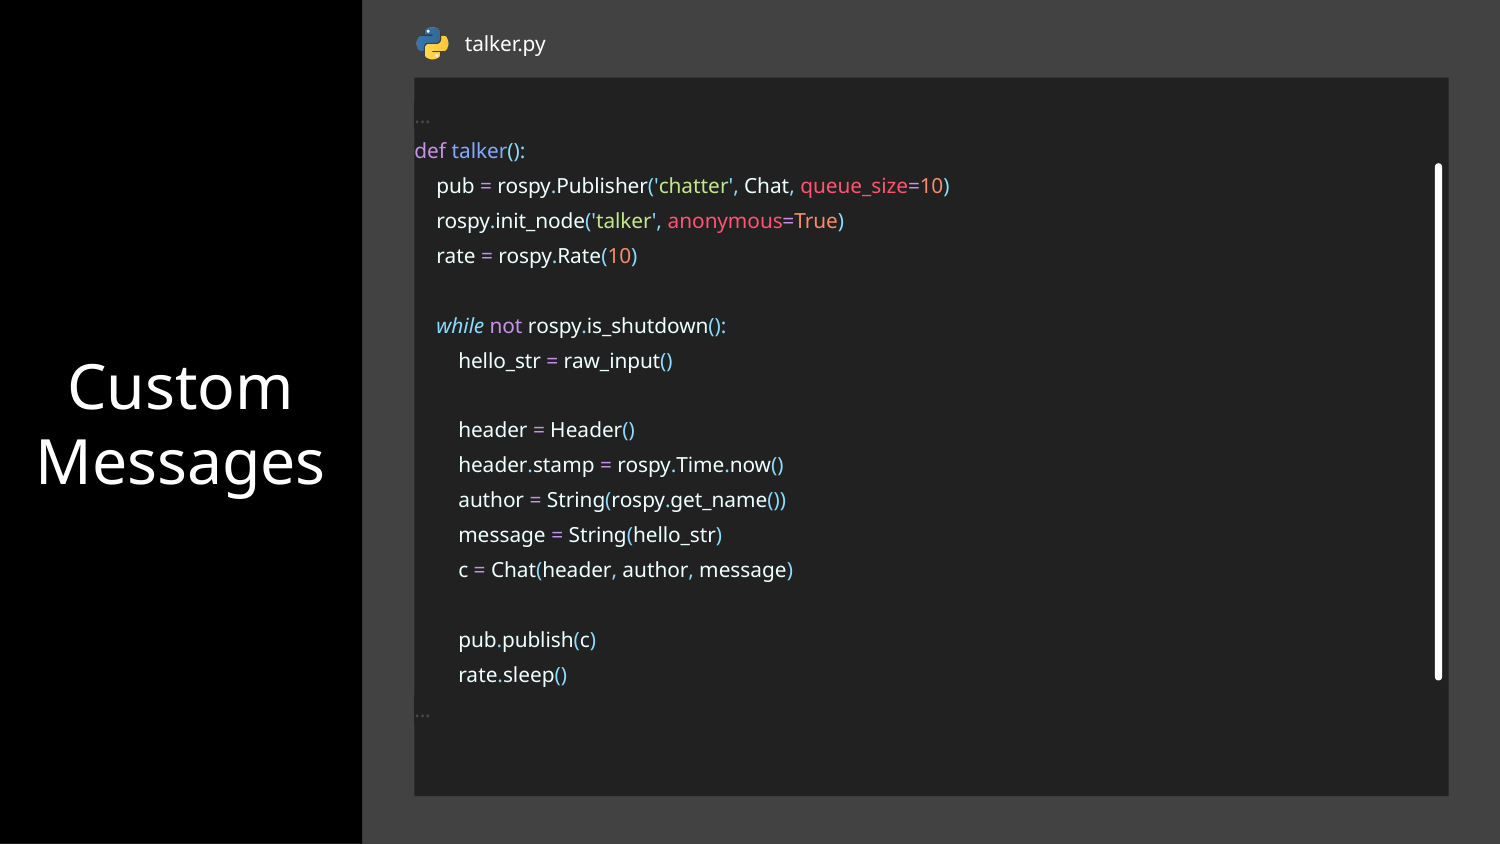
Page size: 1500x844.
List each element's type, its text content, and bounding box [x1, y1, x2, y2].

text_box Custom Messages [0, 0, 363, 844]
text_box talker.py [450, 9, 744, 78]
list ... def talker(): pub = rospy.Publisher('chatter', Chat, queue_size=10) rospy.init_node('talker', anonymous=True) rate = rospy.Rate(10) while not rospy.is_shutdown(): hello_str = raw_input() header = Header() header.stamp = rospy.Time.now() author = String(rospy.get_name()) message = String(hello_str) c = Chat(header, author, message) pub.publish(c) rate.sleep() ... [414, 77, 1449, 797]
picture [414, 25, 451, 62]
text_box [1434, 163, 1443, 681]
